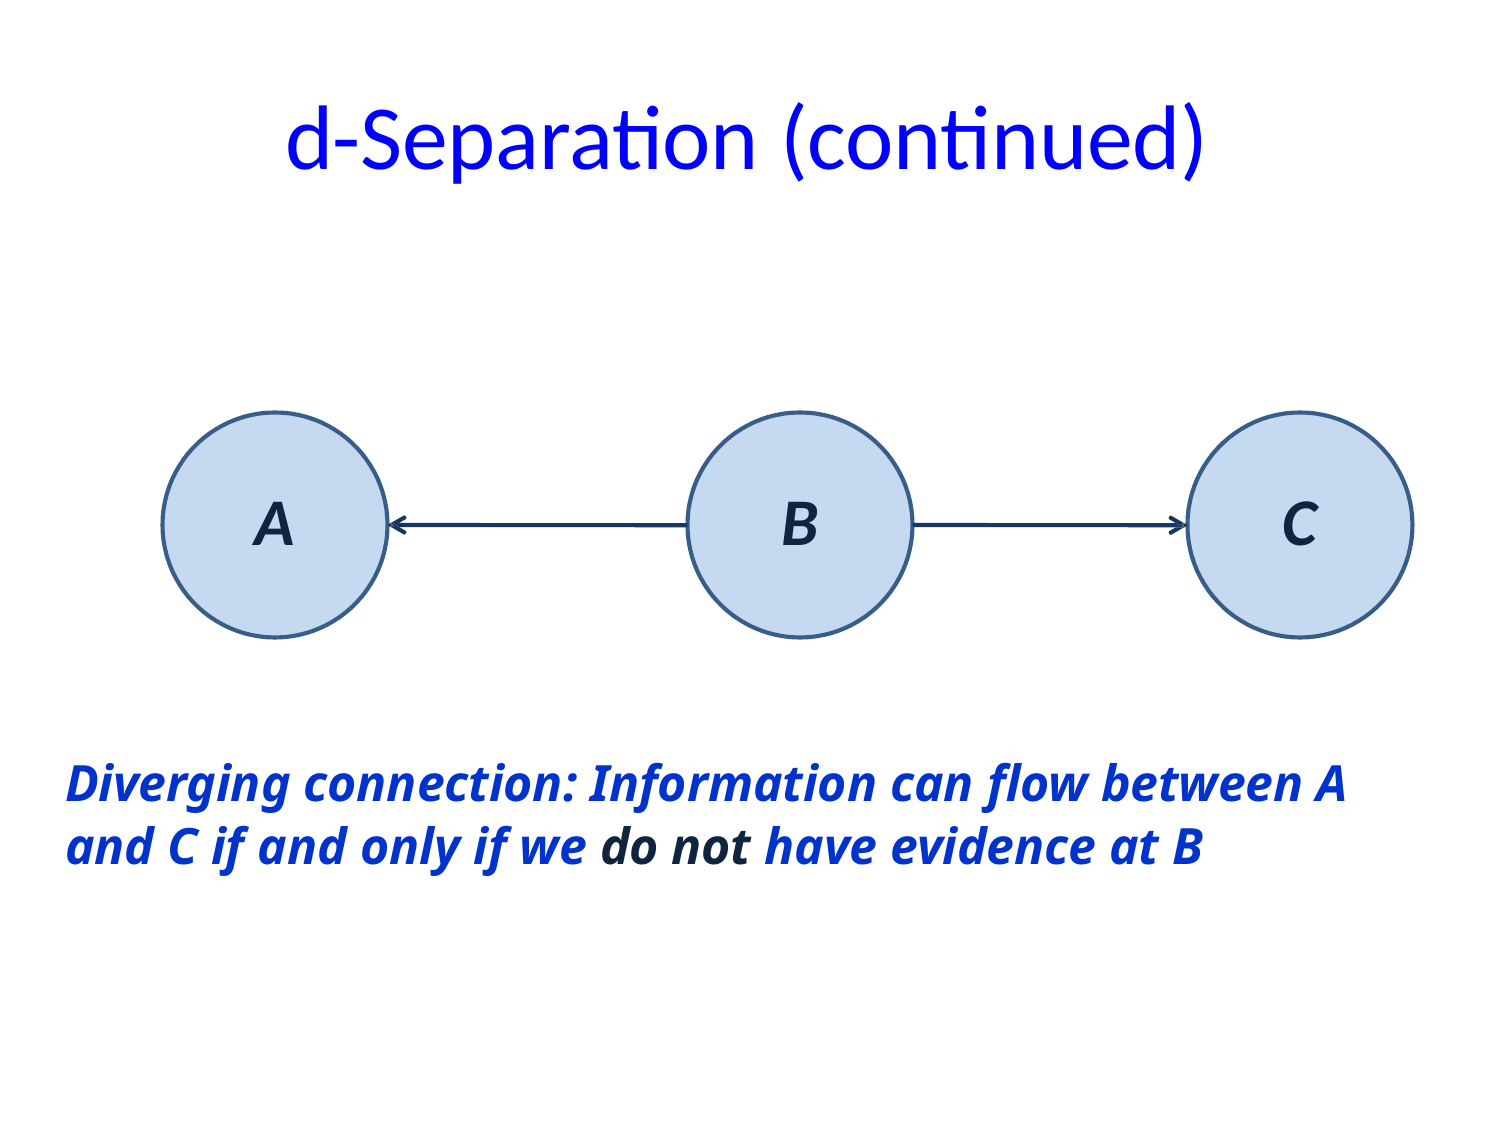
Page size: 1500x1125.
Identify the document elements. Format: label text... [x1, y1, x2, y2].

text_box C [1280, 478, 1320, 559]
text_box A [252, 478, 298, 559]
text_box [687, 412, 913, 638]
text_box B [779, 478, 821, 559]
text_box [162, 412, 388, 638]
title d-Separation (continued) [282, 77, 1217, 266]
text_box Diverging connection: Information can flow between A and C if and only if we do not have evidence at B [62, 748, 1386, 875]
text_box [387, 515, 688, 535]
text_box [1187, 412, 1413, 638]
text_box [912, 515, 1188, 535]
